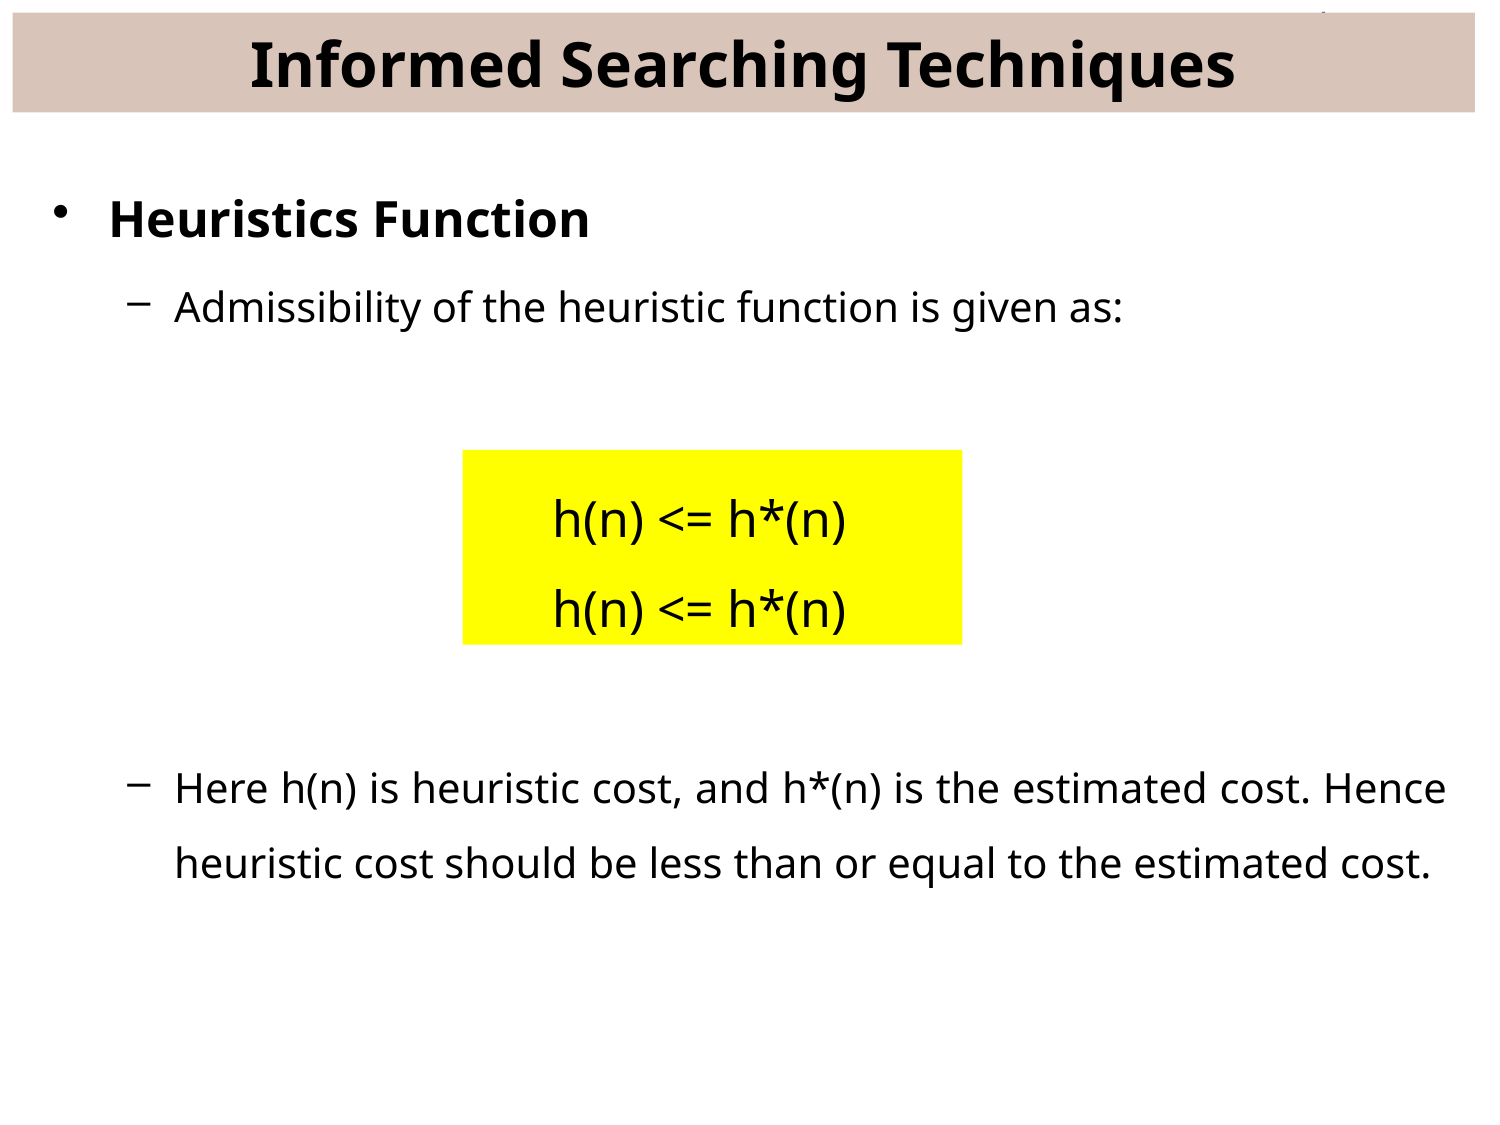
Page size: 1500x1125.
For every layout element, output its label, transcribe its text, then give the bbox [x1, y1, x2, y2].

list Heuristics Function Admissibility of the heuristic function is given as: Here h(n) is heuristic cost, and h*(n) is the estimated cost. Hence heuristic cost should be less than or equal to the estimated cost. [36, 149, 1463, 1063]
text_box h(n) <= h*(n) h(n) <= h*(n) [462, 449, 963, 645]
title Informed Searching Techniques [11, 11, 1476, 113]
